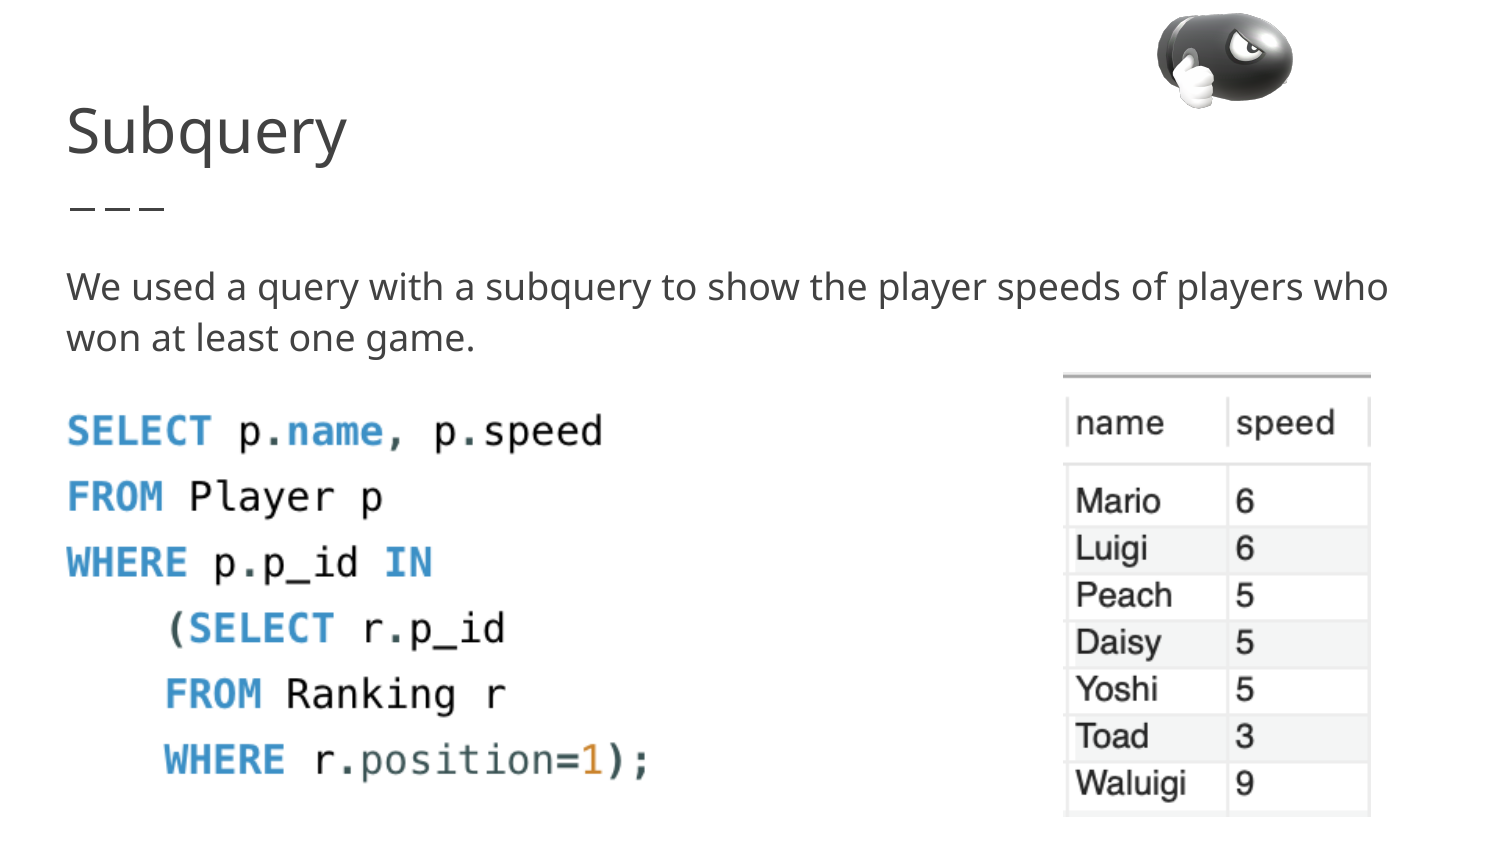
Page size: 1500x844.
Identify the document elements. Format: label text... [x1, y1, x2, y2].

title Subquery [51, 61, 1449, 182]
picture [50, 392, 674, 797]
picture [1063, 372, 1371, 817]
picture [1152, 0, 1296, 125]
list We used a query with a subquery to show the player speeds of players who won at least one game. [51, 240, 1449, 750]
